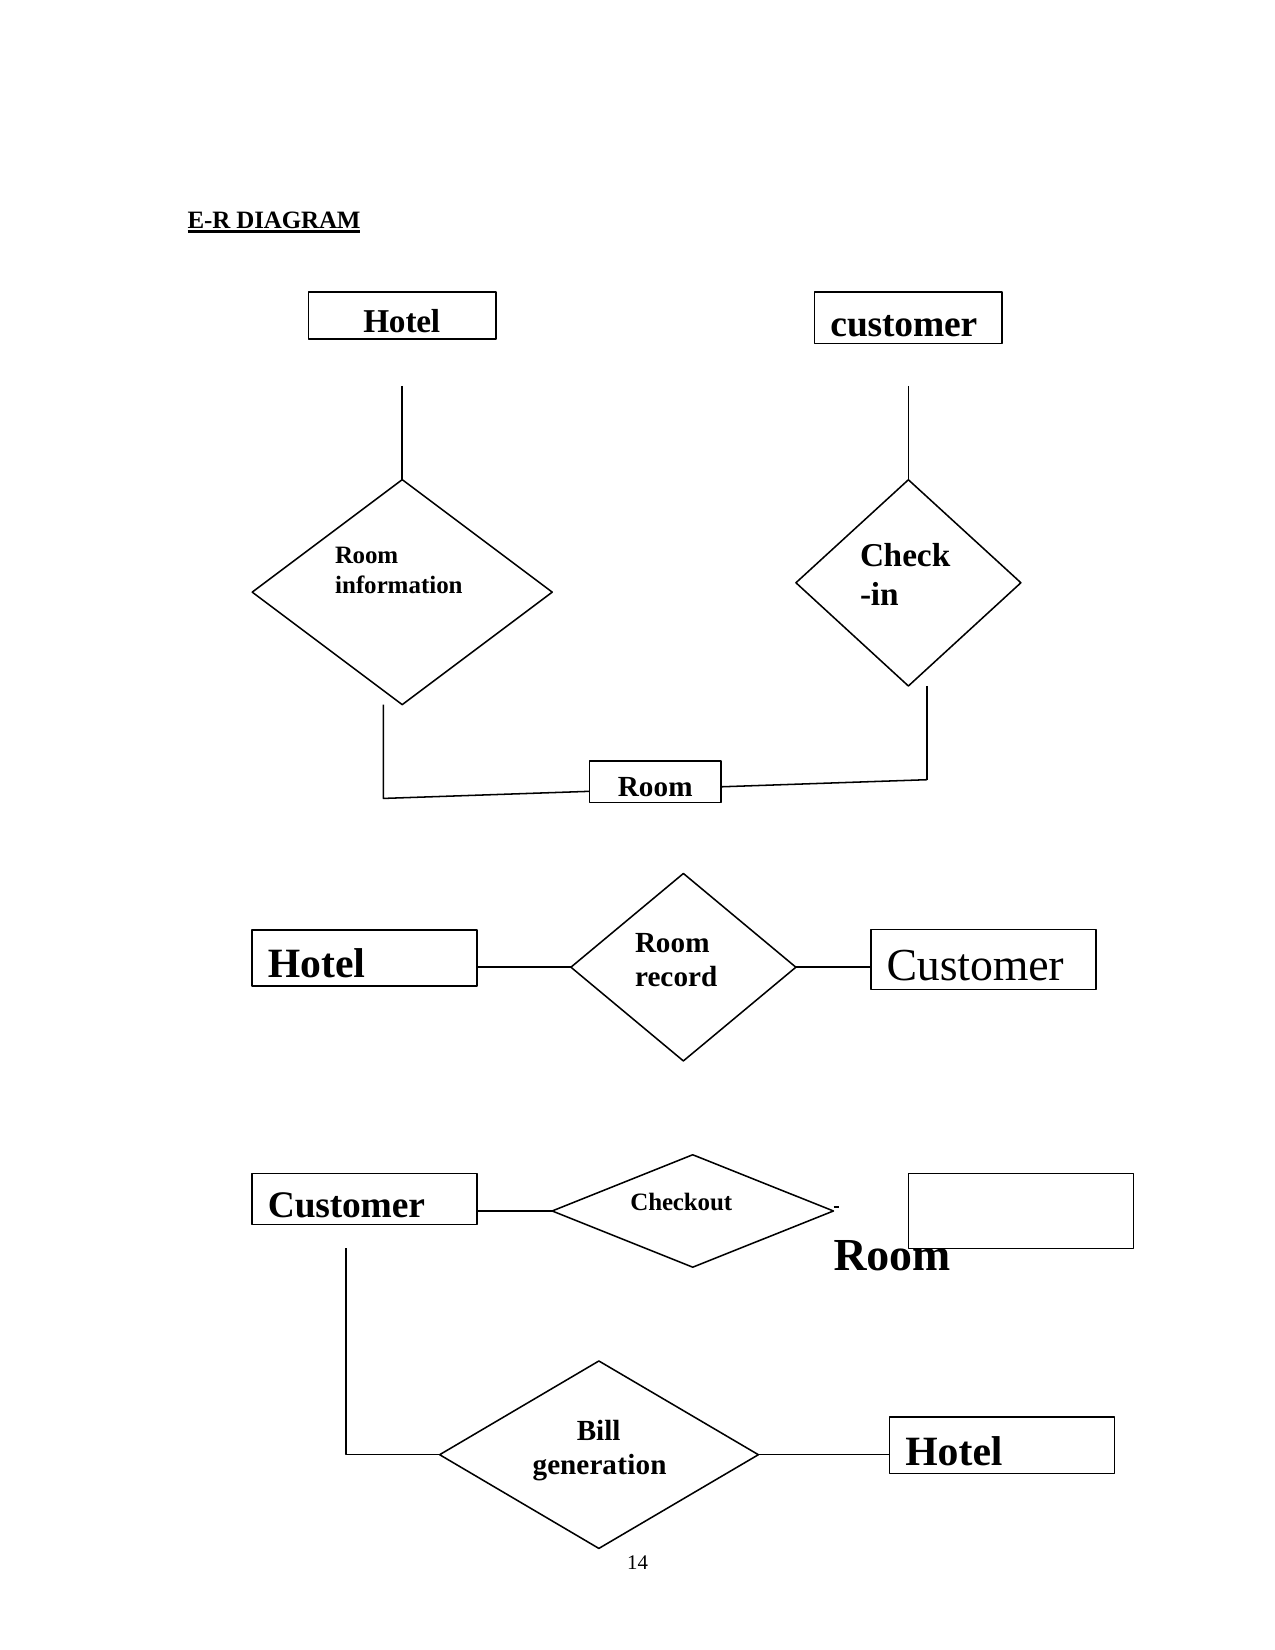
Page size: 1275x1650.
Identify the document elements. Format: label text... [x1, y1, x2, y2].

text_box Room [827, 1177, 1048, 1280]
text_box Check -in [857, 531, 953, 613]
text_box Hotel [889, 1417, 1115, 1474]
text_box Customer [870, 929, 1096, 990]
text_box [440, 1360, 758, 1549]
text_box Hotel [252, 929, 471, 987]
text_box customer [814, 292, 1003, 344]
text_box [345, 1248, 440, 1455]
text_box E-R DIAGRAM [185, 201, 364, 234]
text_box Room information [332, 535, 465, 599]
text_box [795, 479, 1021, 684]
text_box Checkout [628, 1183, 736, 1216]
text_box [252, 385, 553, 688]
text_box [476, 872, 797, 1062]
slide_number 10 [620, 1551, 655, 1650]
text_box [908, 1173, 1134, 1249]
text_box Bill generation [530, 1407, 668, 1480]
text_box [382, 685, 929, 818]
text_box Customer [252, 1173, 478, 1225]
text_box Hotel [308, 292, 496, 339]
text_box [552, 1154, 827, 1268]
